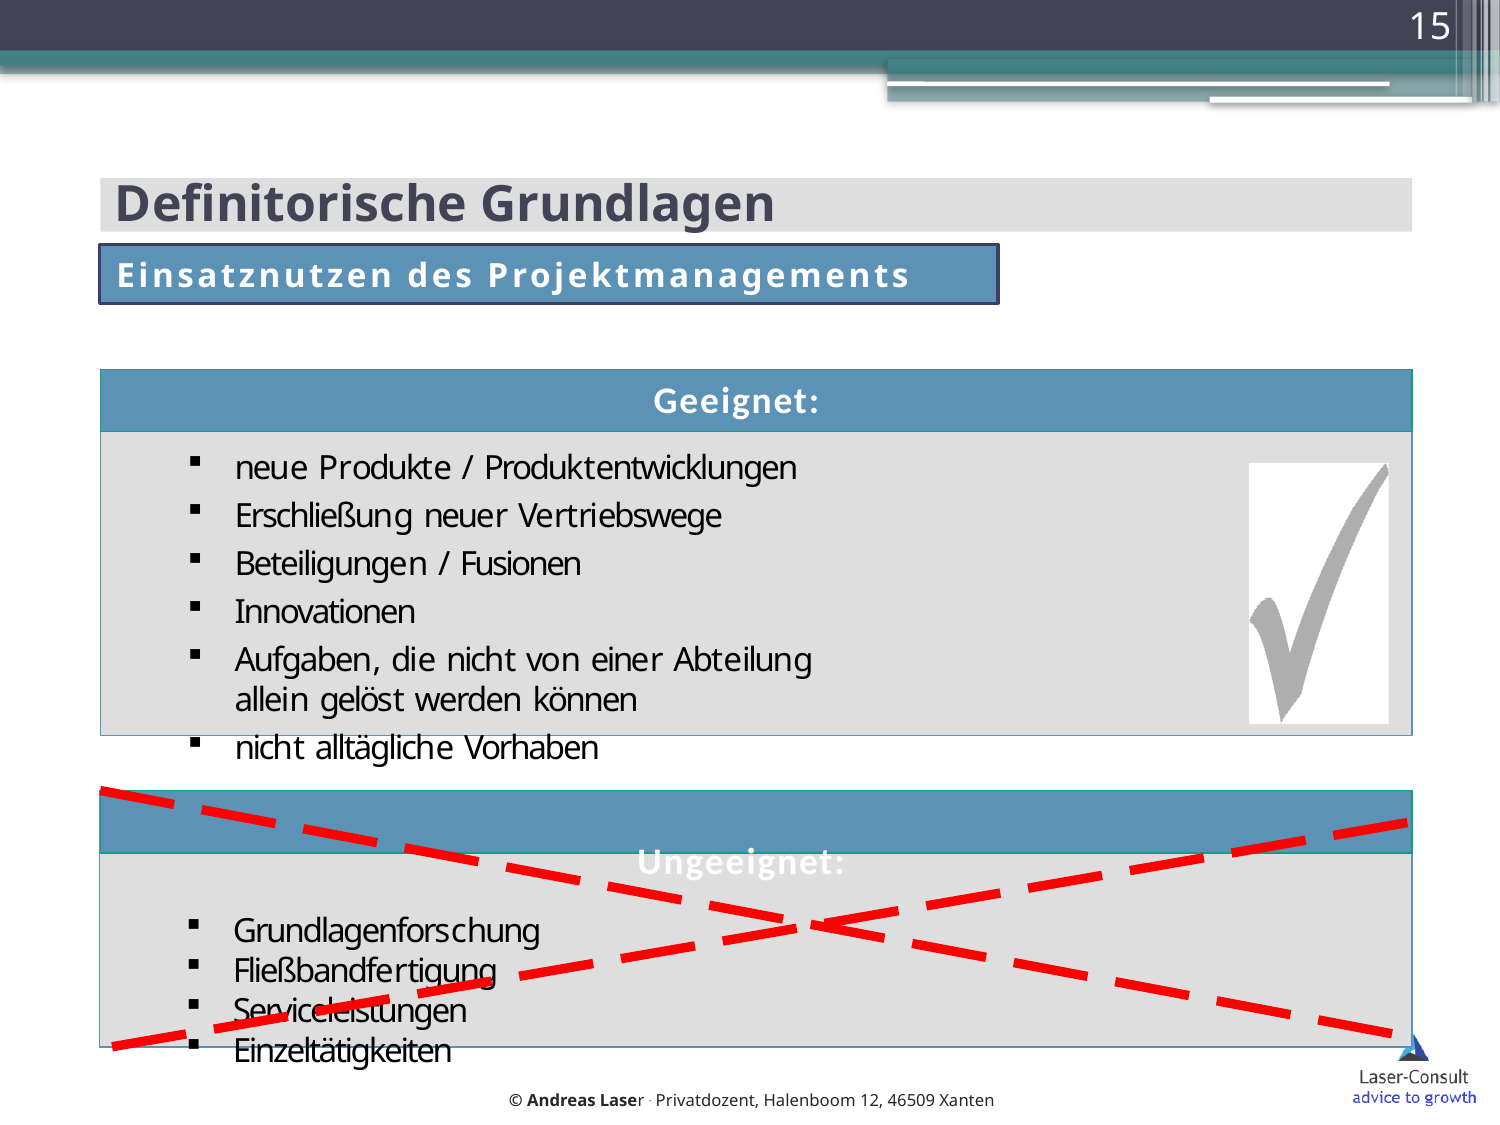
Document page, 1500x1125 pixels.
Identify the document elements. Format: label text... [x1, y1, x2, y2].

slide_number 15 [1341, 0, 1466, 61]
text_box [100, 369, 135, 432]
text_box Einsatznutzen des Projektmanagements [98, 243, 1000, 305]
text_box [100, 790, 1413, 1038]
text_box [111, 821, 1413, 1047]
picture [1337, 1027, 1491, 1117]
text_box [100, 432, 135, 736]
text_box Eignung des Projektmanagement Geeignet: neue Produkte / Produktentwicklungen Erschließung neuer Vertriebswege Beteiligungen / Fusionen Innovationen Aufgaben, die nicht von einer Abteilung allein gelöst werden können nicht alltägliche Vorhaben Ungeeignet: Grundlagenforschung Fließbandfertigung Serviceleistungen Einzeltätigkeiten [135, 295, 1413, 789]
title Definitorische Grundlagen [100, 113, 1427, 289]
text_box Eignung des Projektmanagement Geeignet: neue Produkte / Produktentwicklungen Erschließung neuer Vertriebswege Beteiligungen / Fusionen Innovationen Aufgaben, die nicht von einer Abteilung allein gelöst werden können nicht alltägliche Vorhaben Ungeeignet: Grundlagenforschung Fließbandfertigung Serviceleistungen Einzeltätigkeiten [135, 1056, 1413, 1069]
